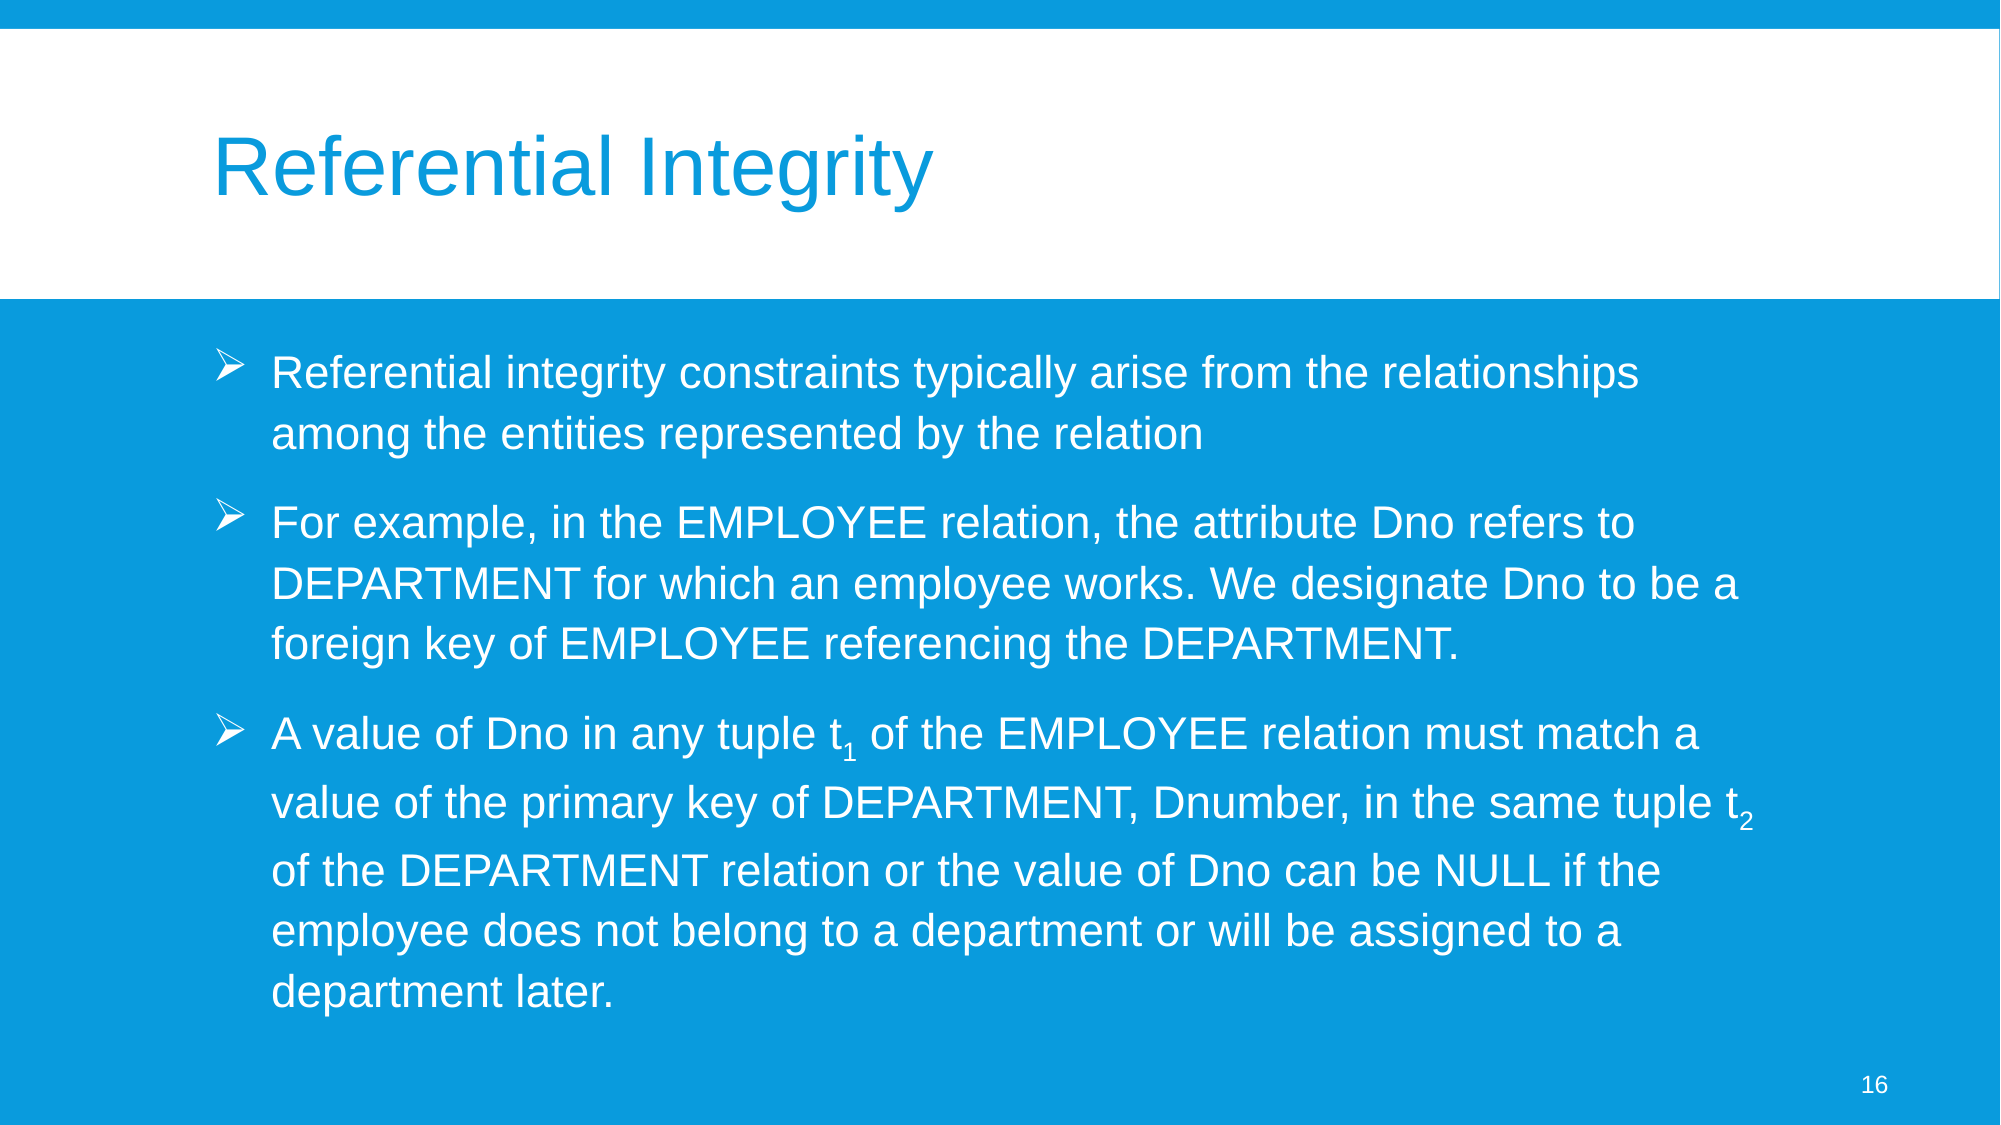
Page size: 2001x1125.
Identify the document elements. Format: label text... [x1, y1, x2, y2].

title Referential Integrity [197, 46, 1803, 295]
slide_number 16 [1748, 1053, 1904, 1114]
list Referential integrity constraints typically arise from the relationships among the entities represented by the relation For example, in the EMPLOYEE relation, the attribute Dno refers to DEPARTMENT for which an employee works. We designate Dno to be a foreign key of EMPLOYEE referencing the DEPARTMENT. A value of Dno in any tuple t1 of the EMPLOYEE relation must match a value of the primary key of DEPARTMENT, Dnumber, in the same tuple t2 of the DEPARTMENT relation or the value of Dno can be NULL if the employee does not belong to a department or will be assigned to a department later. [197, 329, 1803, 1079]
